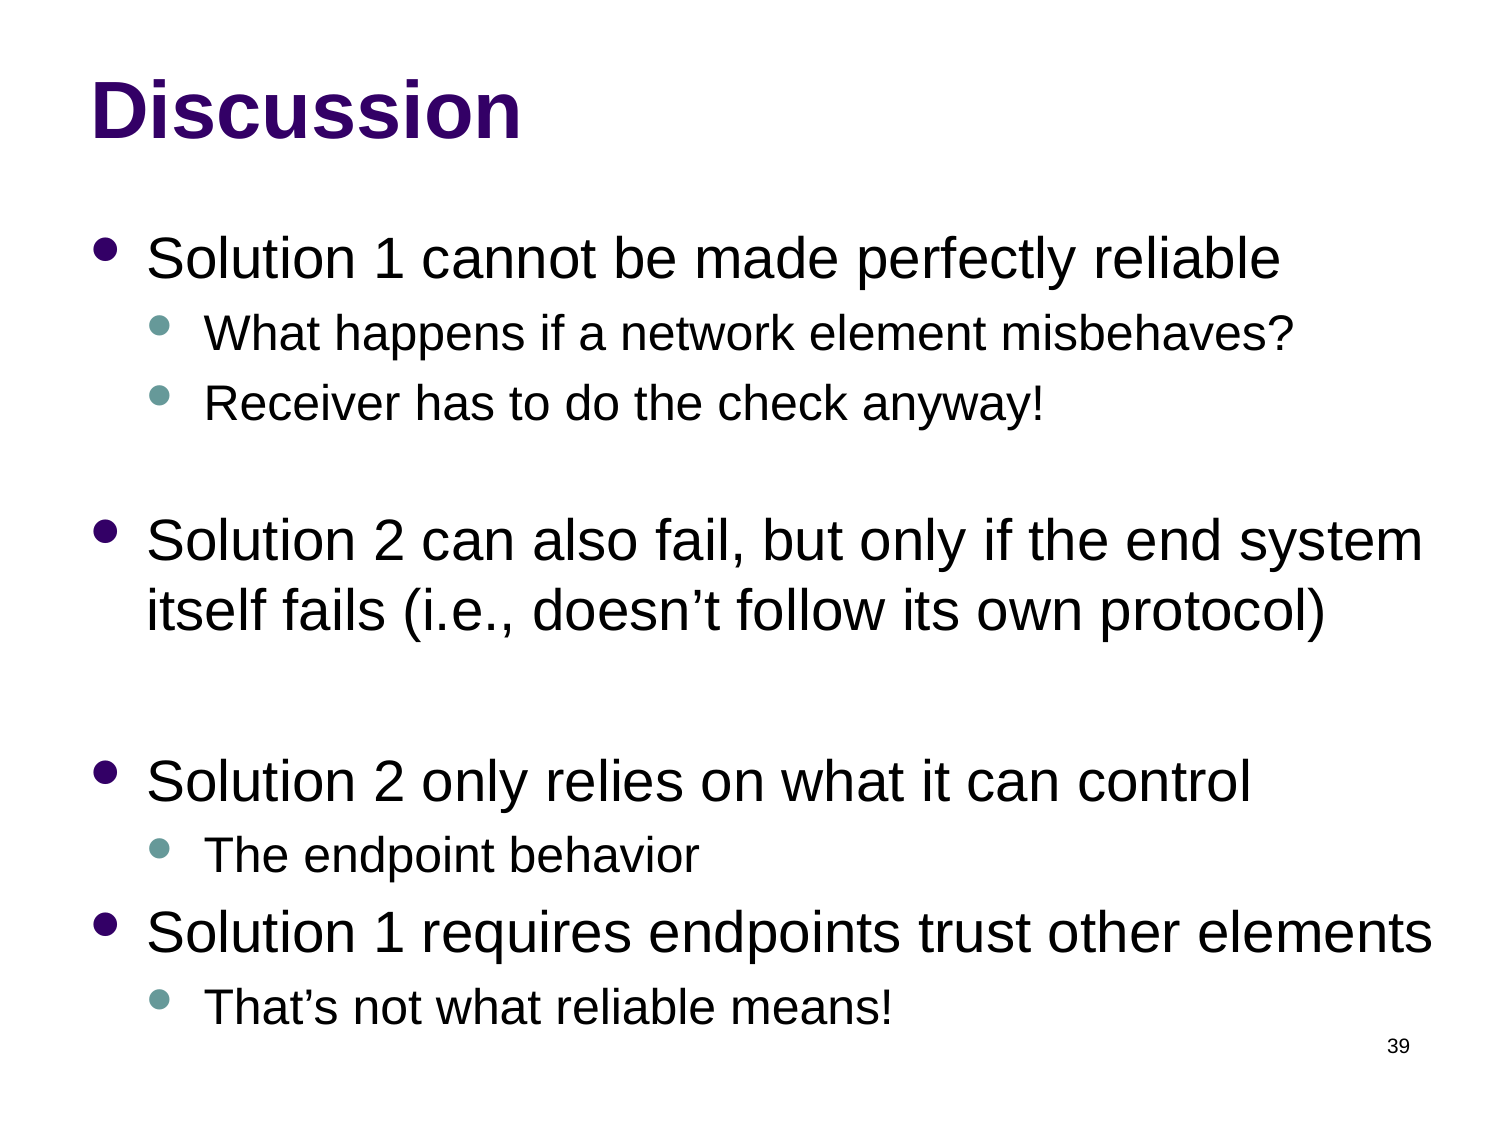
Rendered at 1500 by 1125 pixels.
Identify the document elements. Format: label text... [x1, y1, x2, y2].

title Discussion [75, 20, 1425, 163]
list Solution 1 cannot be made perfectly reliable What happens if a network element misbehaves? Receiver has to do the check anyway! Solution 2 can also fail, but only if the end system itself fails (i.e., doesn’t follow its own protocol) Solution 2 only relies on what it can control The endpoint behavior Solution 1 requires endpoints trust other elements That’s not what reliable means! [75, 212, 1500, 1006]
slide_number 39 [1074, 1024, 1426, 1101]
